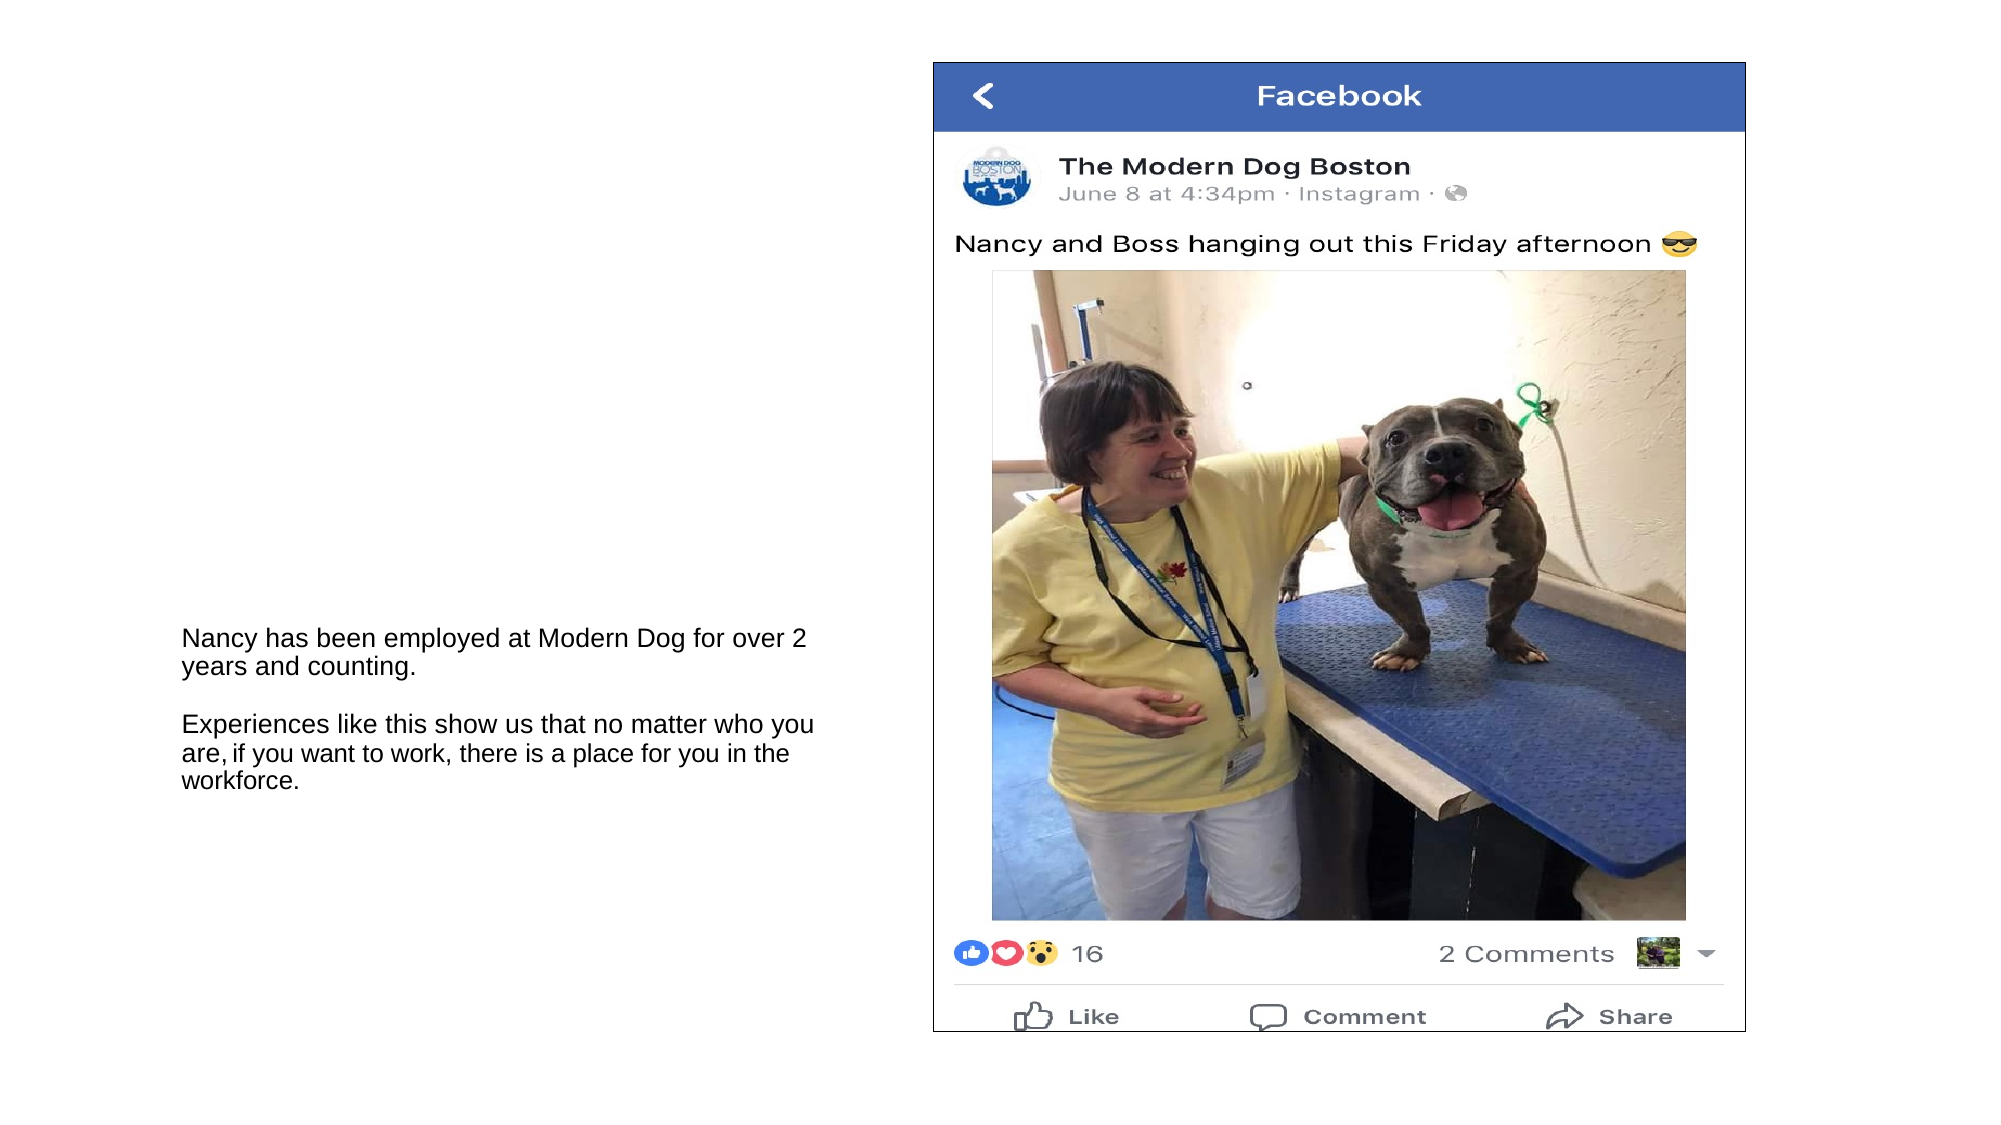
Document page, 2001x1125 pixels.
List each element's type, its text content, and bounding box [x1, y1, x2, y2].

picture [933, 62, 1746, 1032]
title Nancy has been employed at Modern Dog for over 2 years and counting. Experiences like this show us that no matter who you are, if you want to work, there is a place for you in the workforce. [166, 612, 867, 804]
